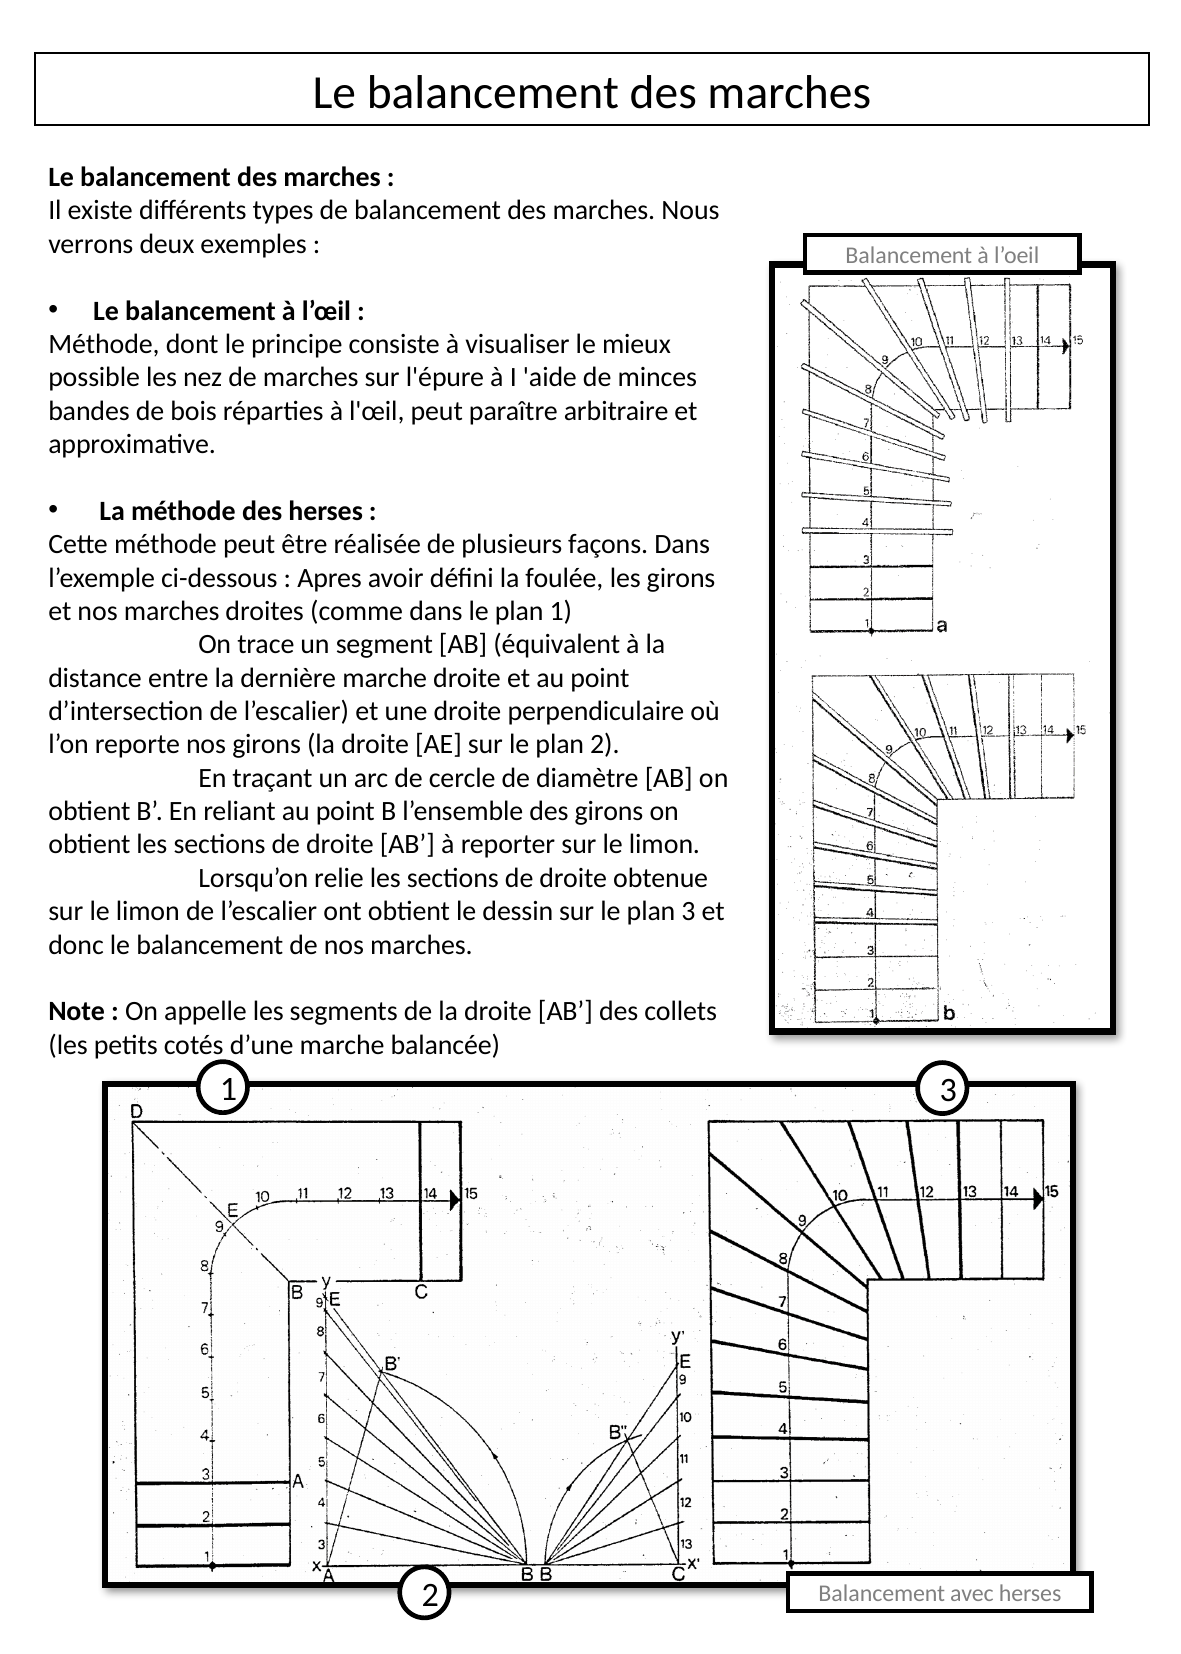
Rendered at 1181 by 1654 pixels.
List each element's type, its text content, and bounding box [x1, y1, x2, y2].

text_box 2 [398, 1582, 451, 1619]
text_box Balancement avec herses [787, 1573, 1092, 1612]
text_box 1 [197, 1060, 249, 1087]
text_box Balancement à l’oeil [804, 234, 1081, 267]
text_box 3 [916, 1061, 968, 1087]
text_box Le balancement des marches : Il existe différents types de balancement des marches. Nous verrons deux exemples : Le balancement à l’œil : Méthode, dont le principe consiste à visualiser le mieux possible les nez de marches sur l'épure à I 'aide de minces bandes de bois réparties à l'œil, peut paraître arbitraire et approximative. La méthode des herses : Cette méthode peut être réalisée de plusieurs façons. Dans l’exemple ci-dessous : Apres avoir défini la foulée, les girons et nos marches droites (comme dans le plan 1) On trace un segment [AB] (équivalent à la distance entre la dernière marche droite et au point d’intersection de l’escalier) et une droite perpendiculaire où l’on reporte nos girons (la droite [AE] sur le plan 2). En traçant un arc de cercle de diamètre [AB] on obtient B’. En reliant au point B l’ensemble des girons on obtient les sections de droite [AB’] à reporter sur le limon. Lorsqu’on relie les sections de droite obtenue sur le limon de l’escalier ont obtient le dessin sur le plan 3 et donc le balancement de nos marches. Note : On appelle les segments de la droite [AB’] des collets (les petits cotés d’une marche balancée) [33, 151, 745, 1068]
picture [107, 1087, 1070, 1582]
text_box Le balancement des marches [34, 52, 1150, 126]
picture [774, 267, 1110, 1029]
